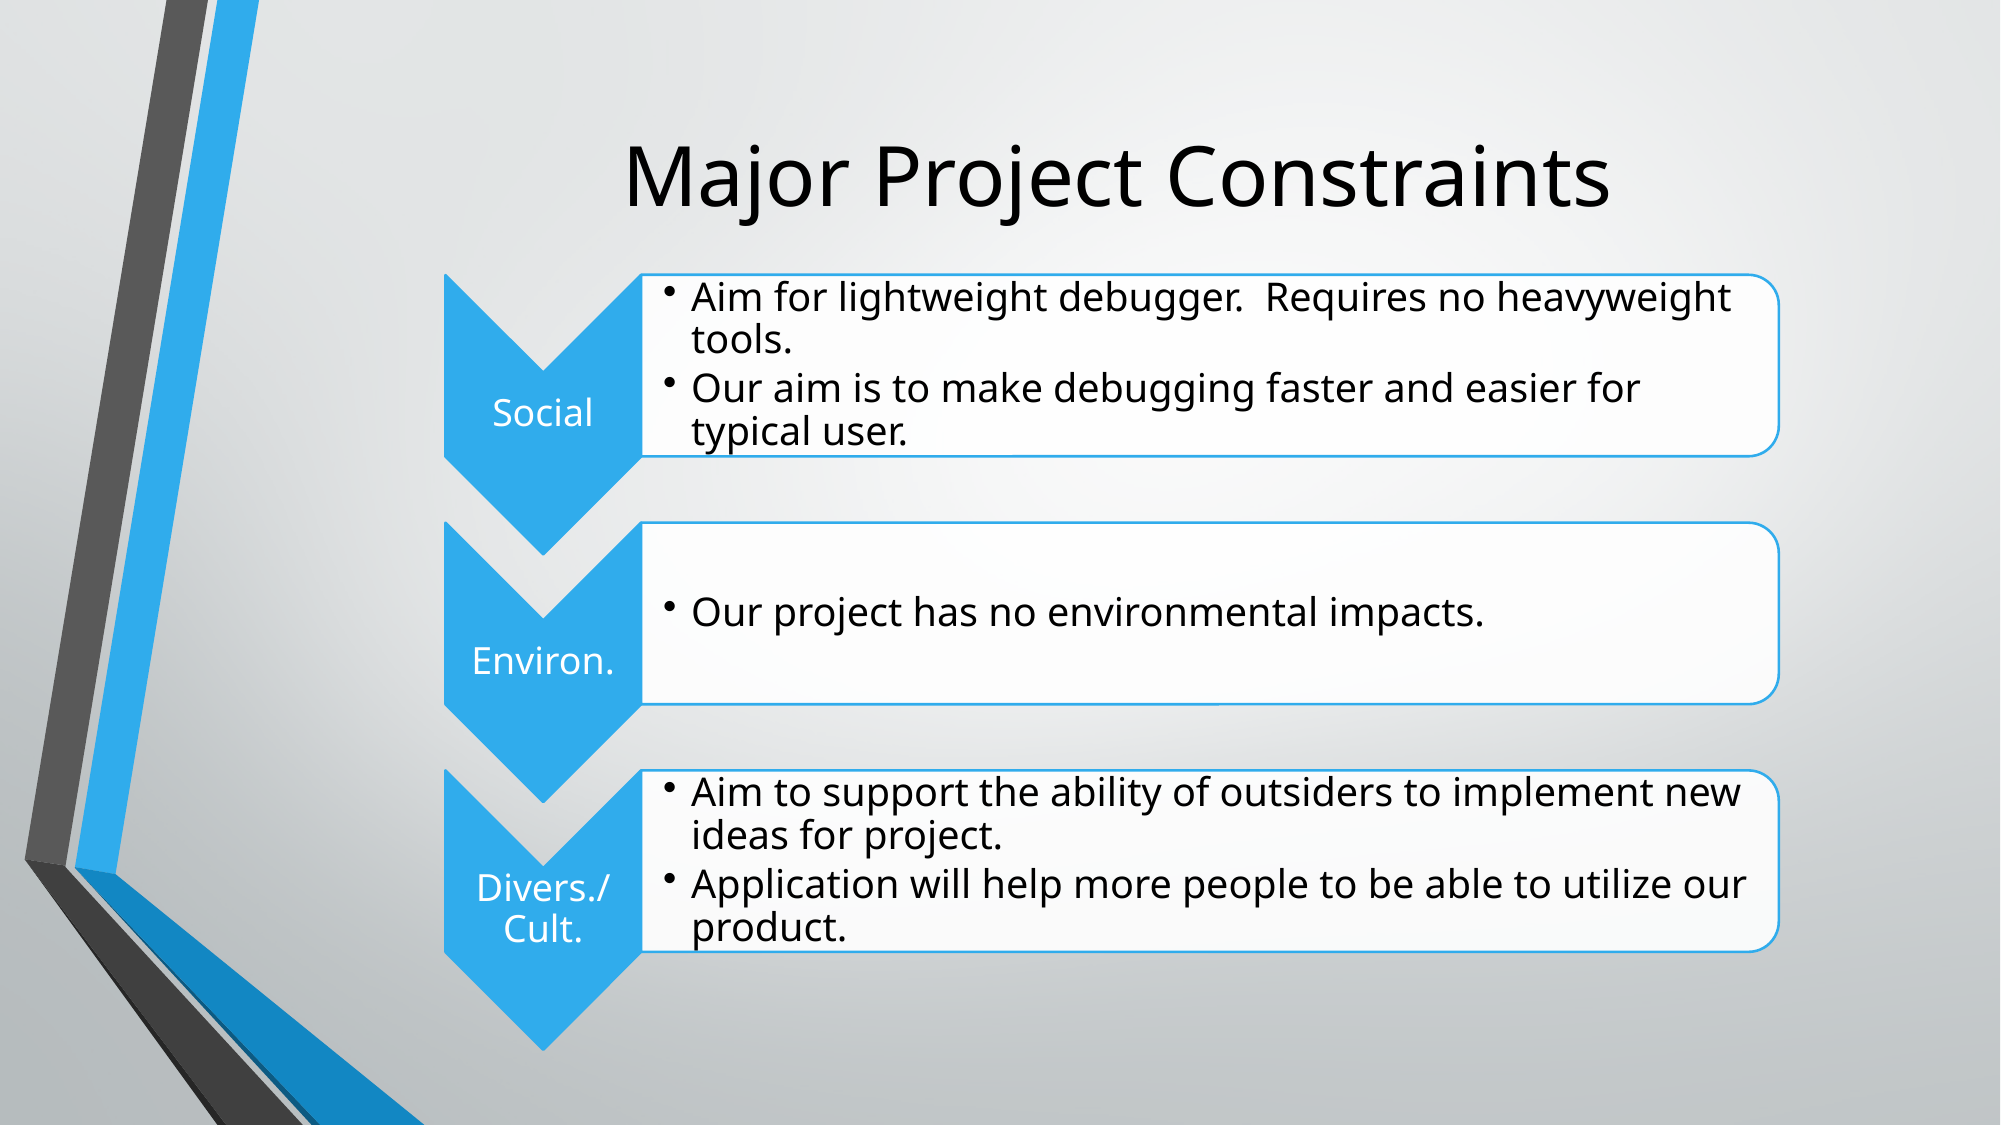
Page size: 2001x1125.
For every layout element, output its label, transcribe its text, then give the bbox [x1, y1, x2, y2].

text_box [445, 274, 1779, 1051]
title Major Project Constraints [296, 29, 1940, 318]
